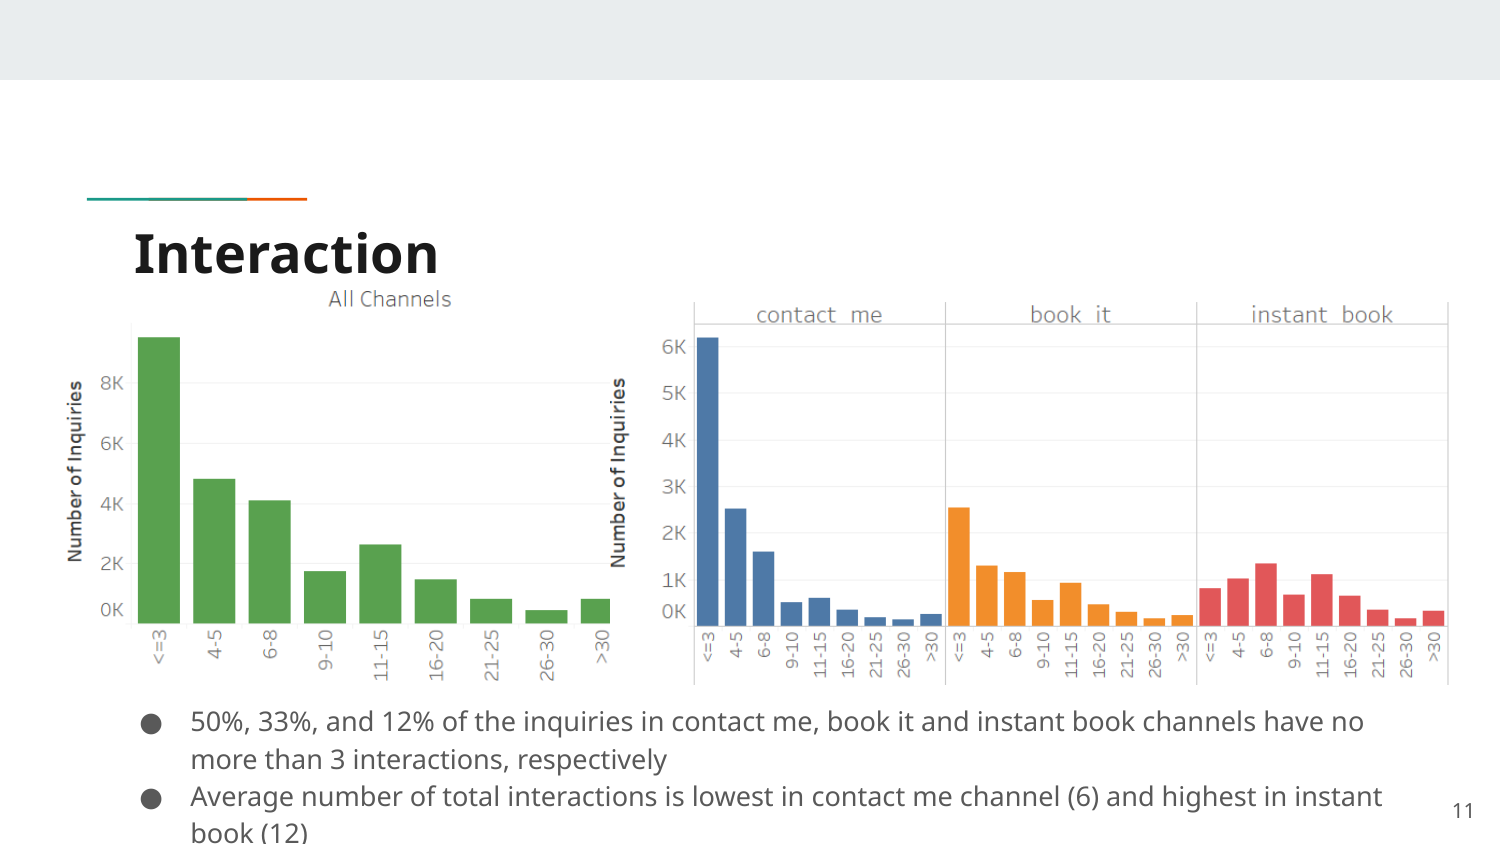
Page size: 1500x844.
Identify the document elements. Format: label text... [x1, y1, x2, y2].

title Interaction [119, 204, 1381, 292]
list 50%, 33%, and 12% of the inquiries in contact me, book it and instant book channels have no more than 3 interactions, respectively Average number of total interactions is lowest in contact me channel (6) and highest in instant book (12) [100, 694, 1445, 822]
picture [59, 286, 1456, 686]
slide_number ‹#› [1400, 779, 1491, 844]
